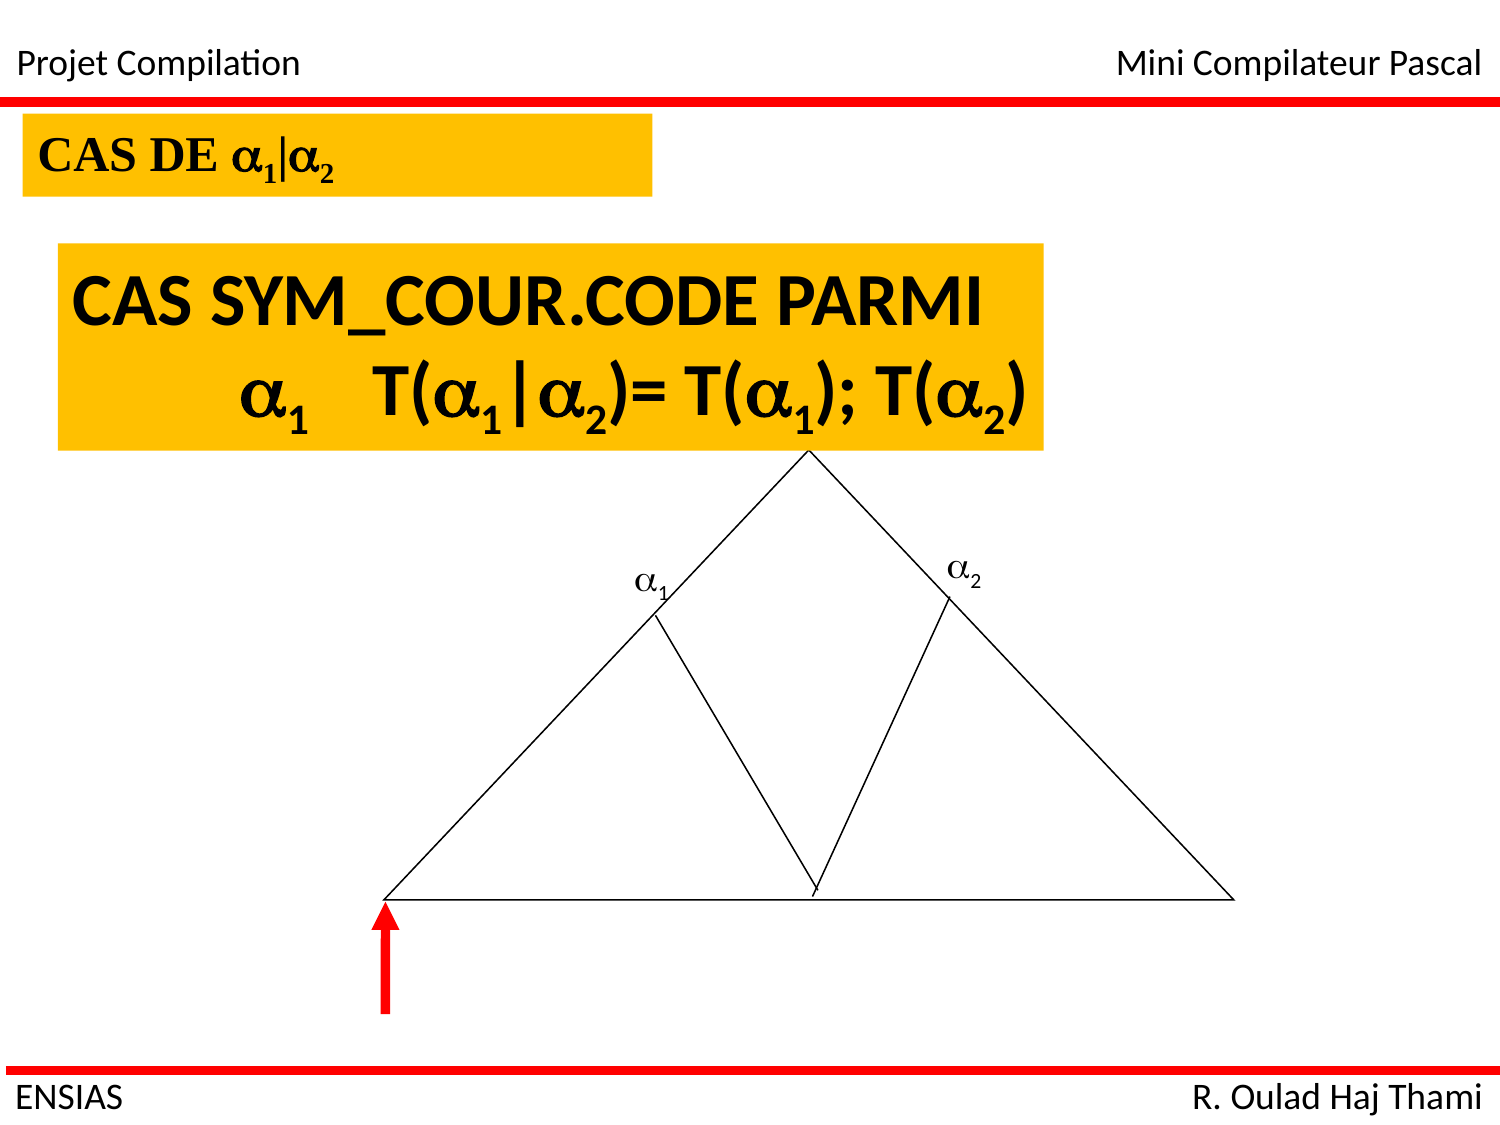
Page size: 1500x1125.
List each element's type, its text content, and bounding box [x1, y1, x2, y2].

text_box Projet Compilation [1, 30, 317, 91]
text_box CAS SYM_COUR.CODE PARMI 1 T(1|2)= T(1); T(2) [57, 243, 1044, 451]
text_box [379, 901, 392, 1015]
text_box Mini Compilateur Pascal [1101, 30, 1498, 91]
text_box ENSIAS [0, 1064, 139, 1125]
text_box CAS DE 1|2 [22, 113, 653, 197]
text_box 2 [931, 534, 997, 600]
text_box R. Oulad Haj Thami [1177, 1064, 1499, 1069]
text_box R. Oulad Haj Thami [1177, 1079, 1499, 1125]
text_box [383, 451, 1234, 900]
text_box 1 [619, 546, 684, 613]
